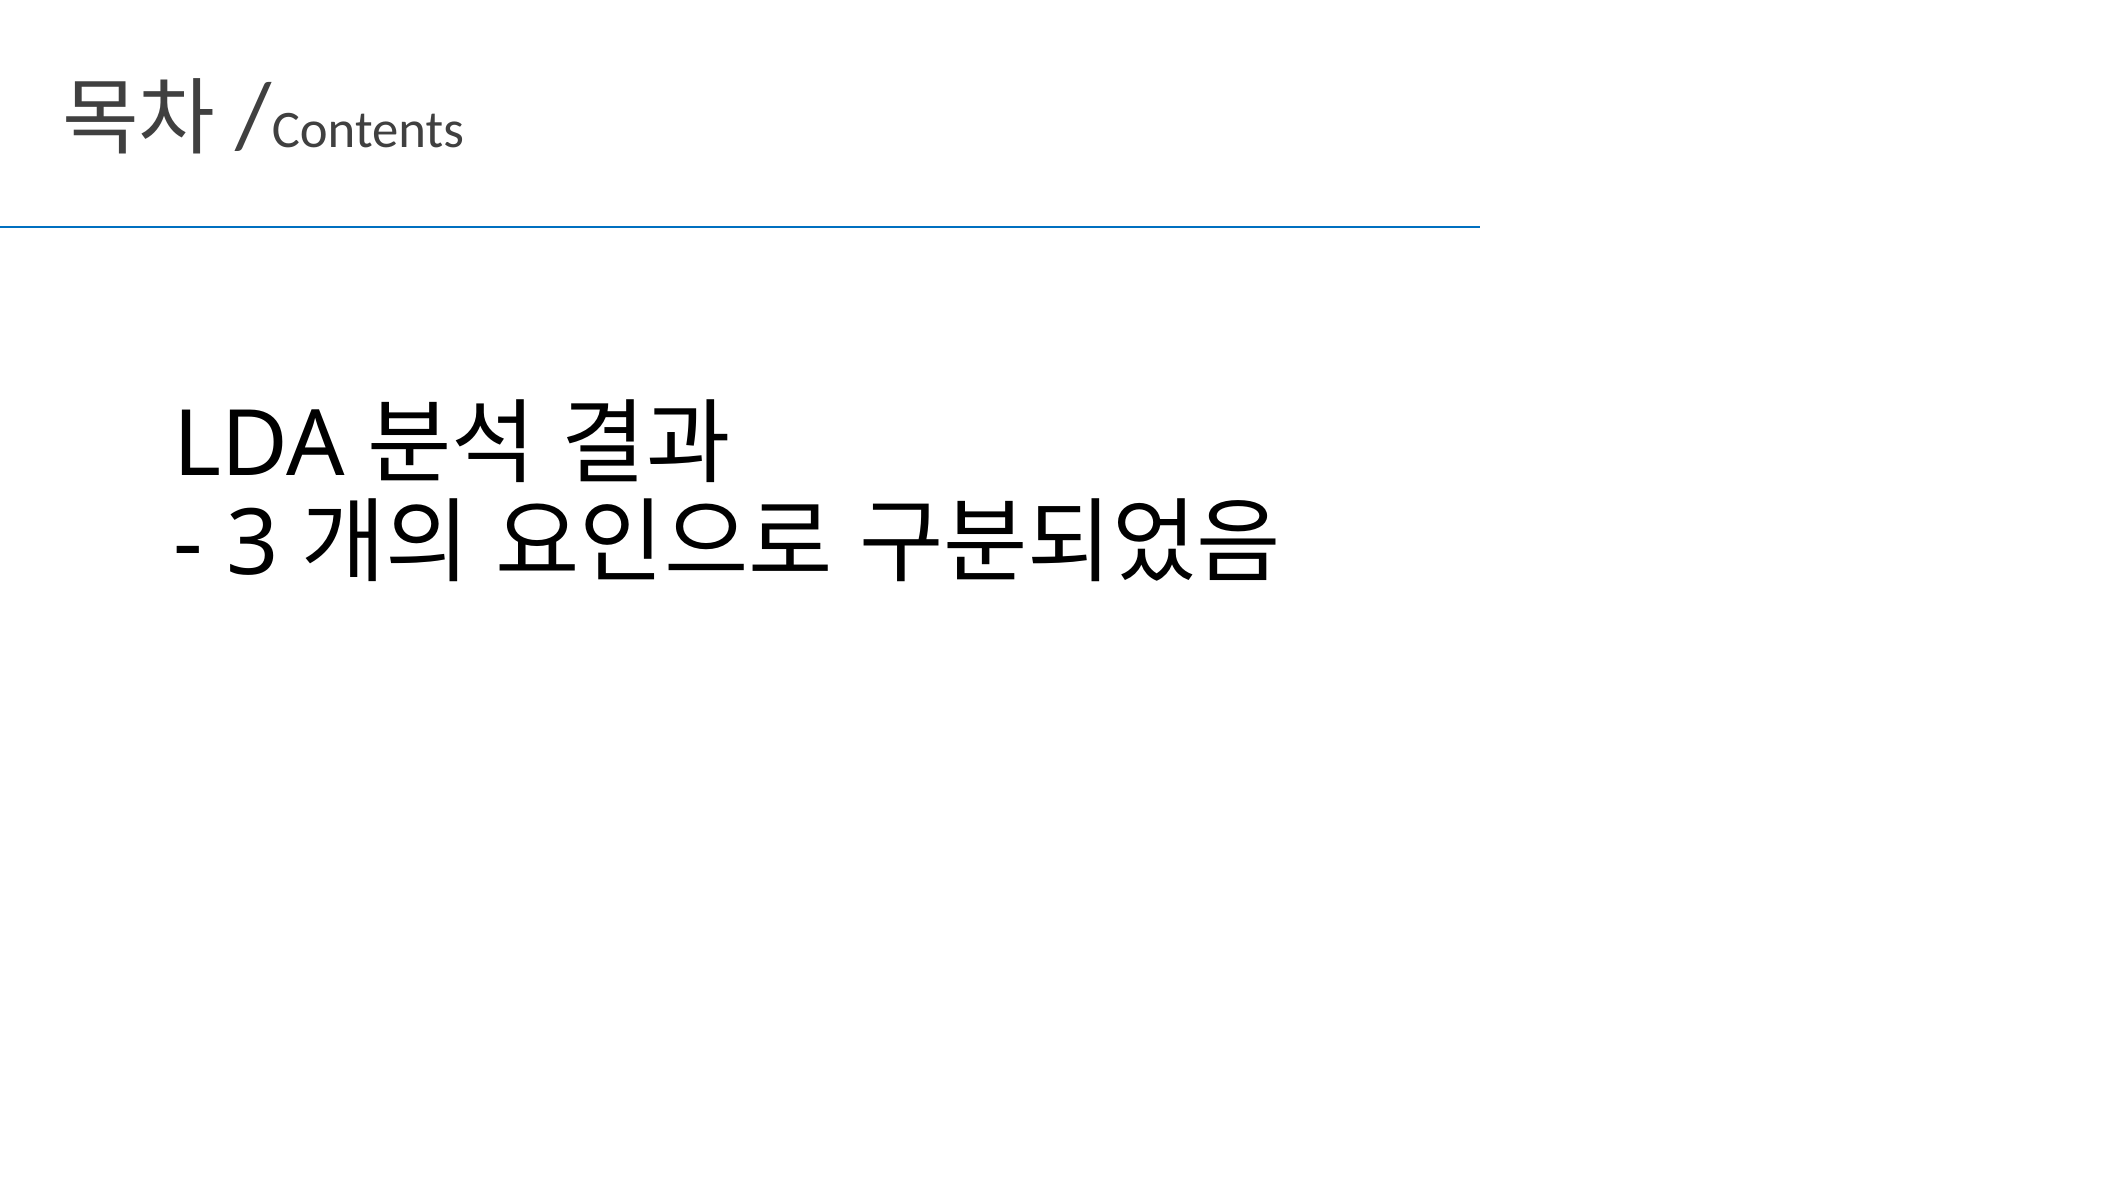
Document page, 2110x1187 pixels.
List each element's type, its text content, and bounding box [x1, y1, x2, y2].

text_box 목차/Contents [38, 52, 488, 168]
title LDA분석 결과 - 3개의 요인으로 구분되었음 [158, 368, 1952, 623]
